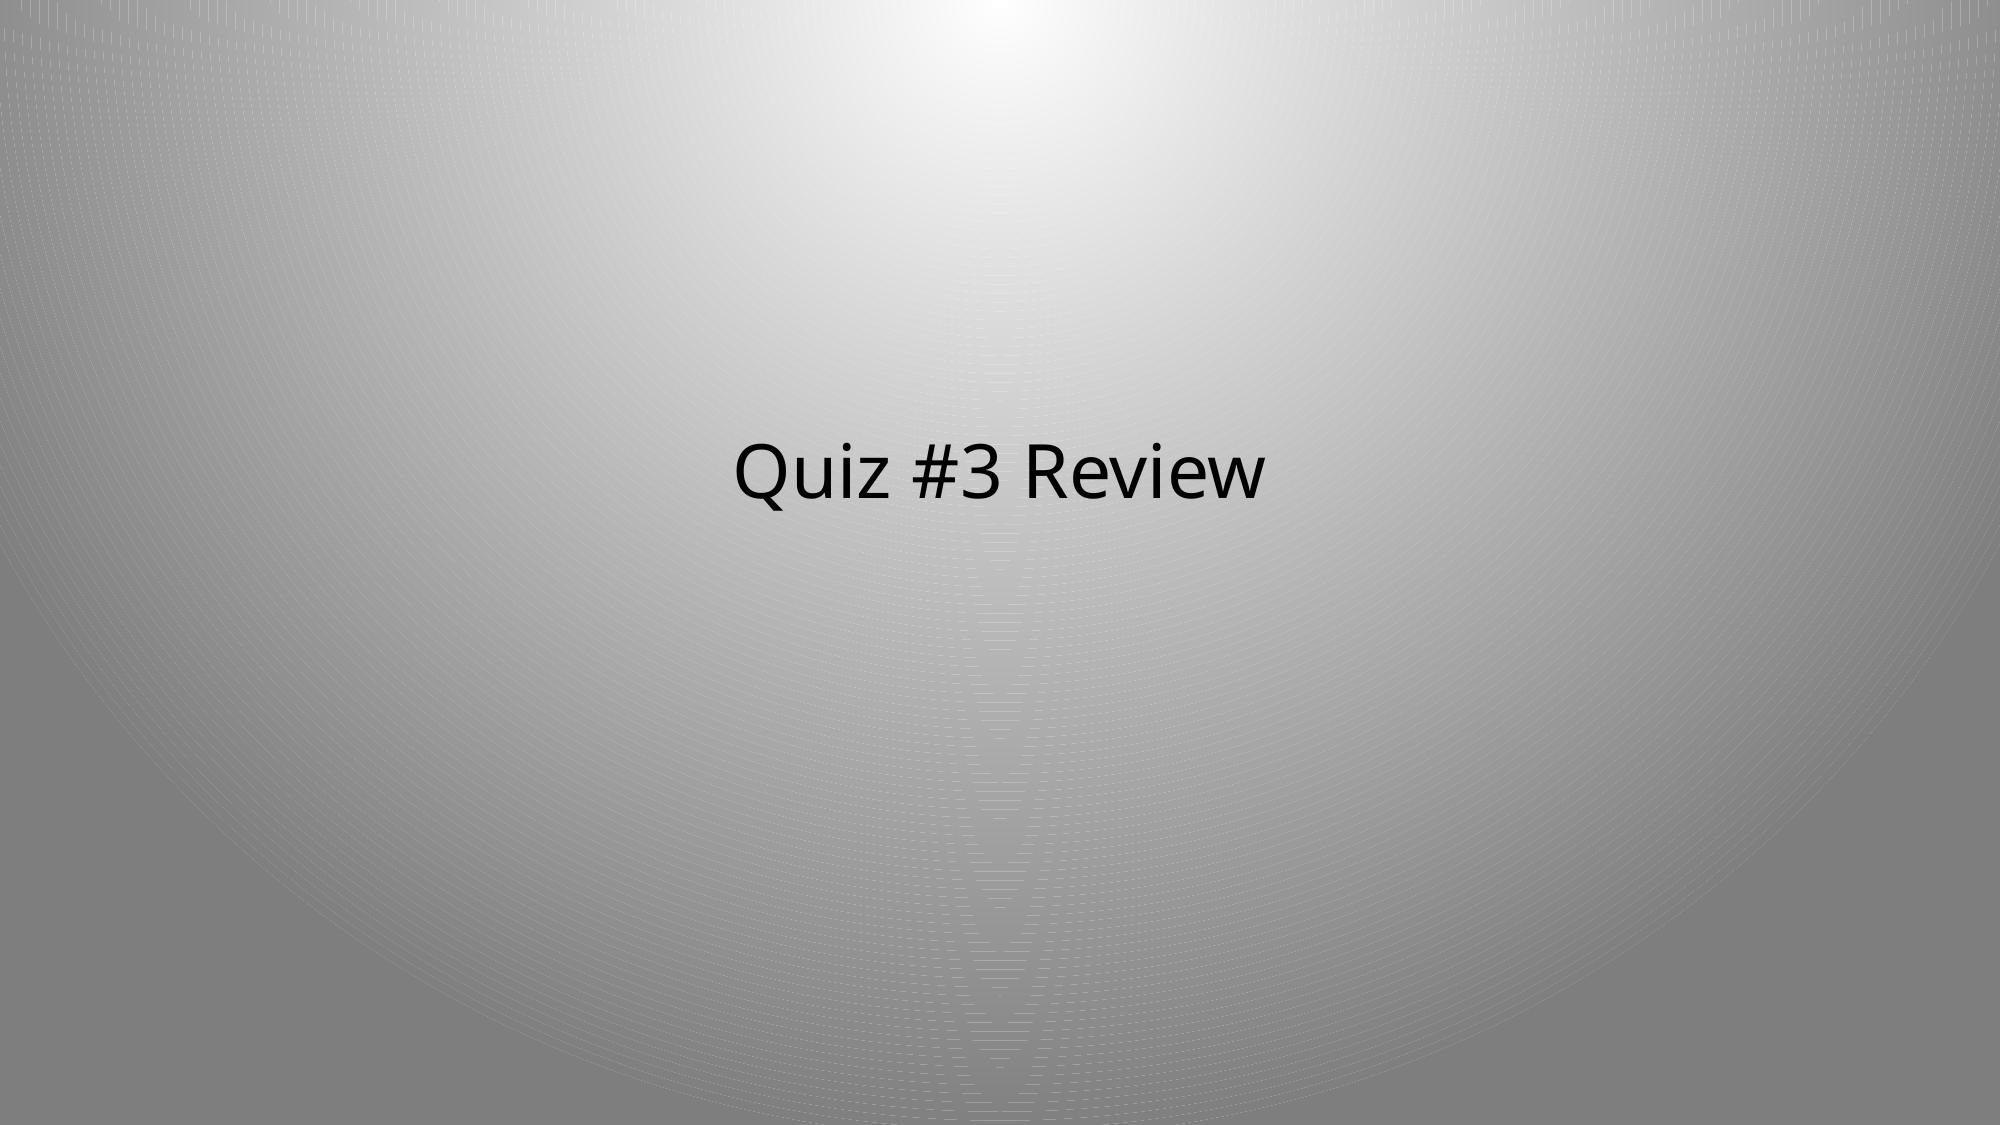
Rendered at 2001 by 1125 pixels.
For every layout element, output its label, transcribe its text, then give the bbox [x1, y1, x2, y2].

title Quiz #3 Review [99, 375, 1900, 563]
